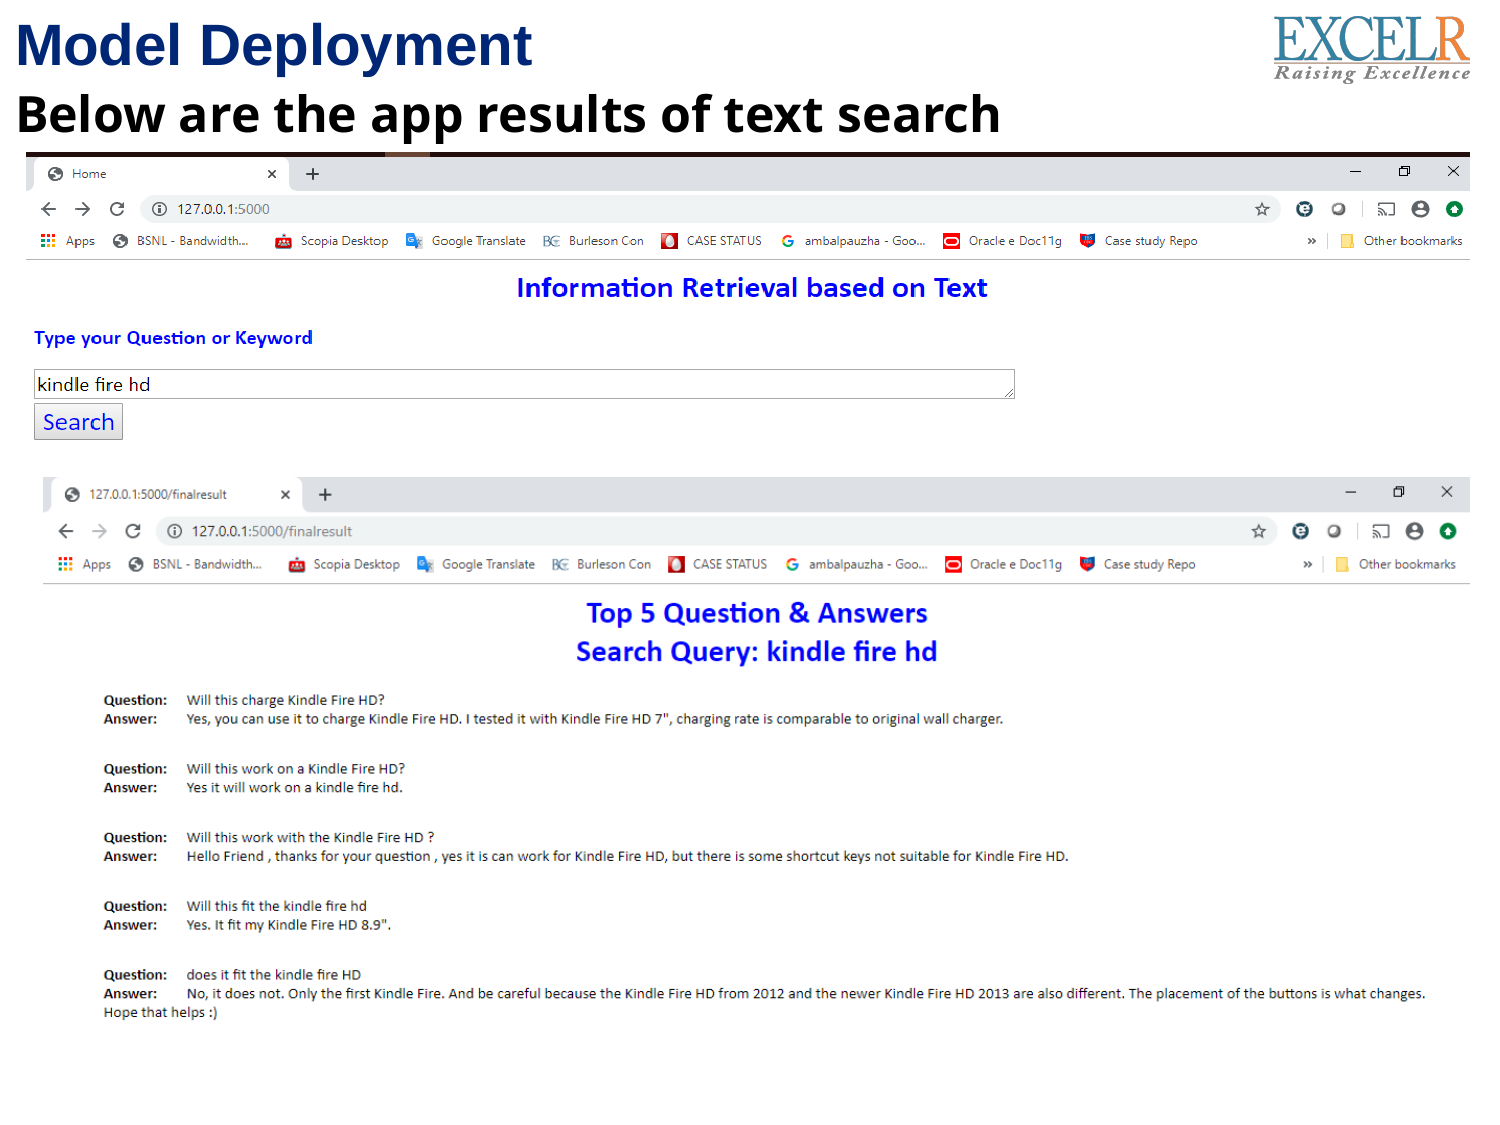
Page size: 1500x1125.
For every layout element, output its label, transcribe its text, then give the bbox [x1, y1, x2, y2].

picture [25, 152, 1470, 466]
picture [1274, 16, 1470, 85]
text_box Below are the app results of text search [0, 74, 1252, 150]
picture [43, 477, 1470, 1042]
text_box Model Deployment [0, 0, 1274, 85]
